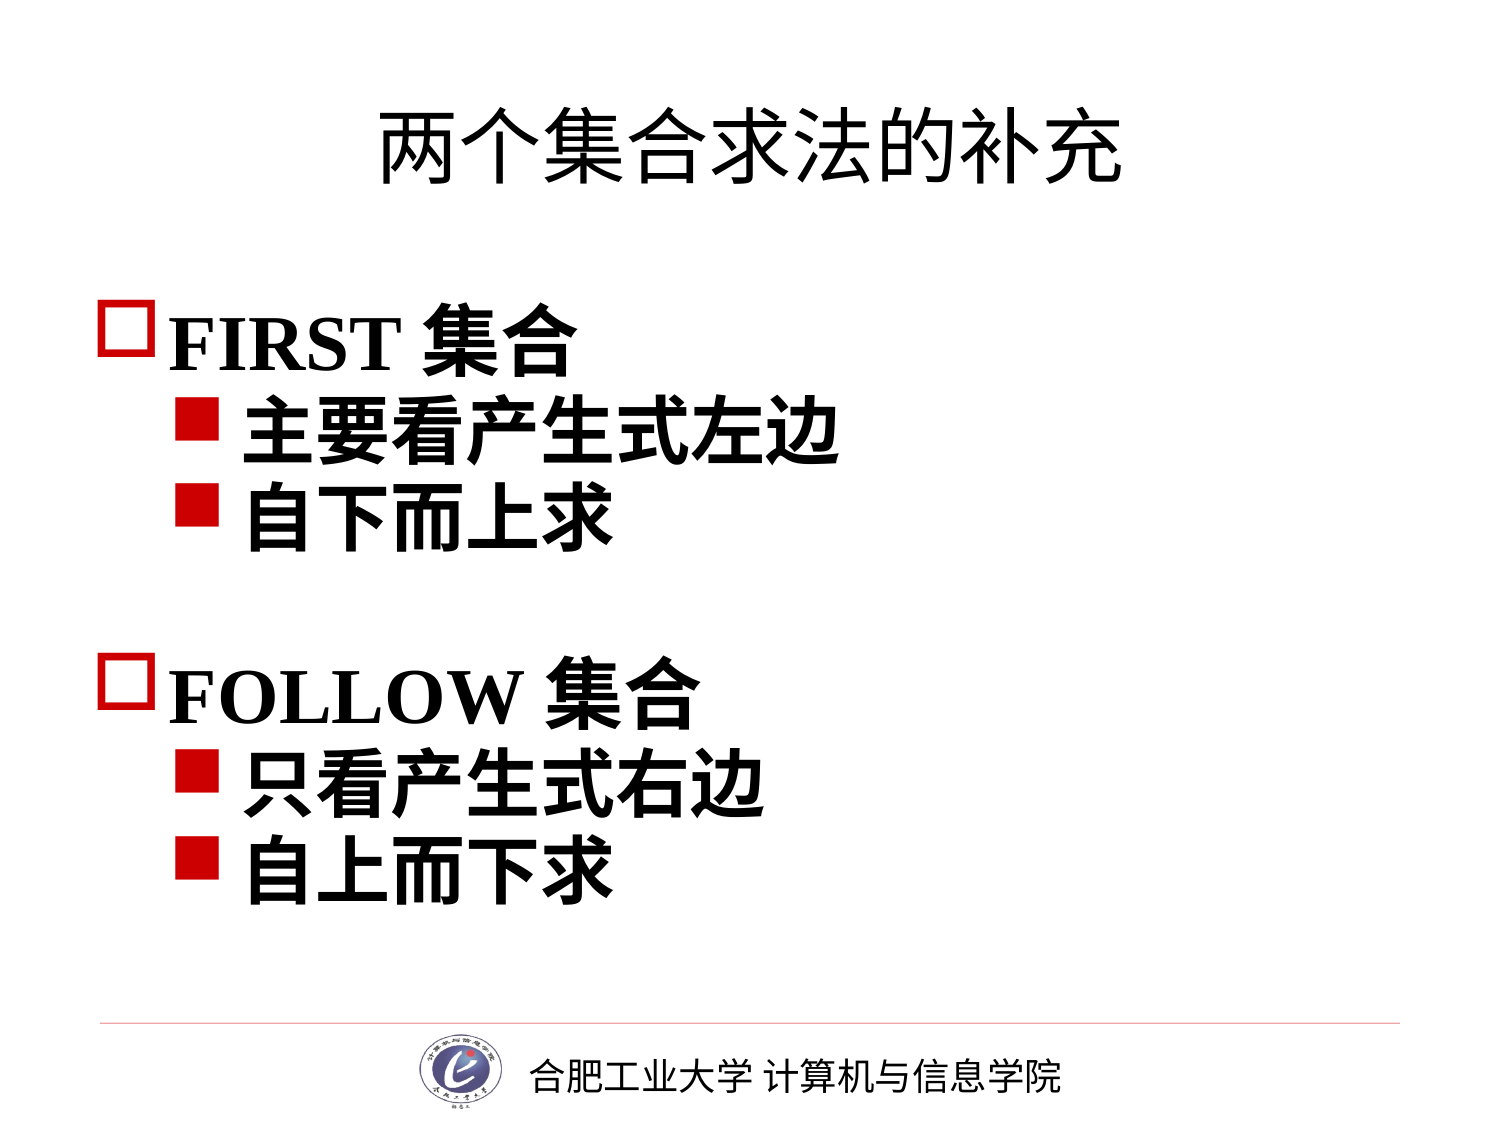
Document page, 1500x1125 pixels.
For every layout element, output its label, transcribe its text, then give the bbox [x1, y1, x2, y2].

picture [419, 1034, 502, 1110]
list FIRST集合 主要看产生式左边 自下而上求 FOLLOW集合 只看产生式右边 自上而下求 [76, 302, 1424, 1000]
slide_number [1116, 1023, 1442, 1102]
title 两个集合求法的补充 [93, 77, 1407, 203]
